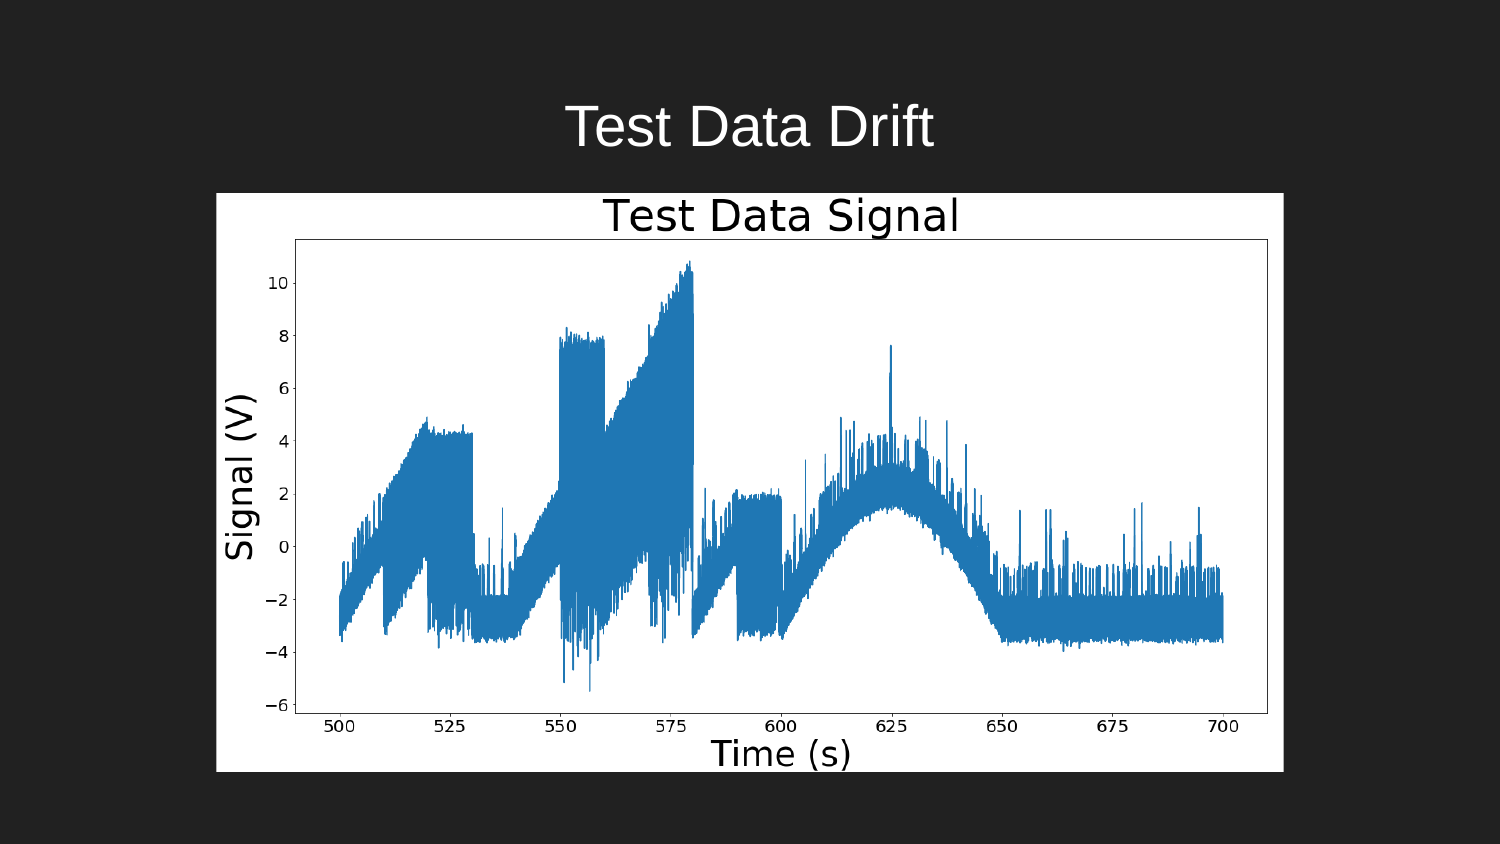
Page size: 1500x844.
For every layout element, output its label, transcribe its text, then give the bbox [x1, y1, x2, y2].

title Test Data Drift [51, 72, 1449, 167]
picture [216, 193, 1284, 772]
